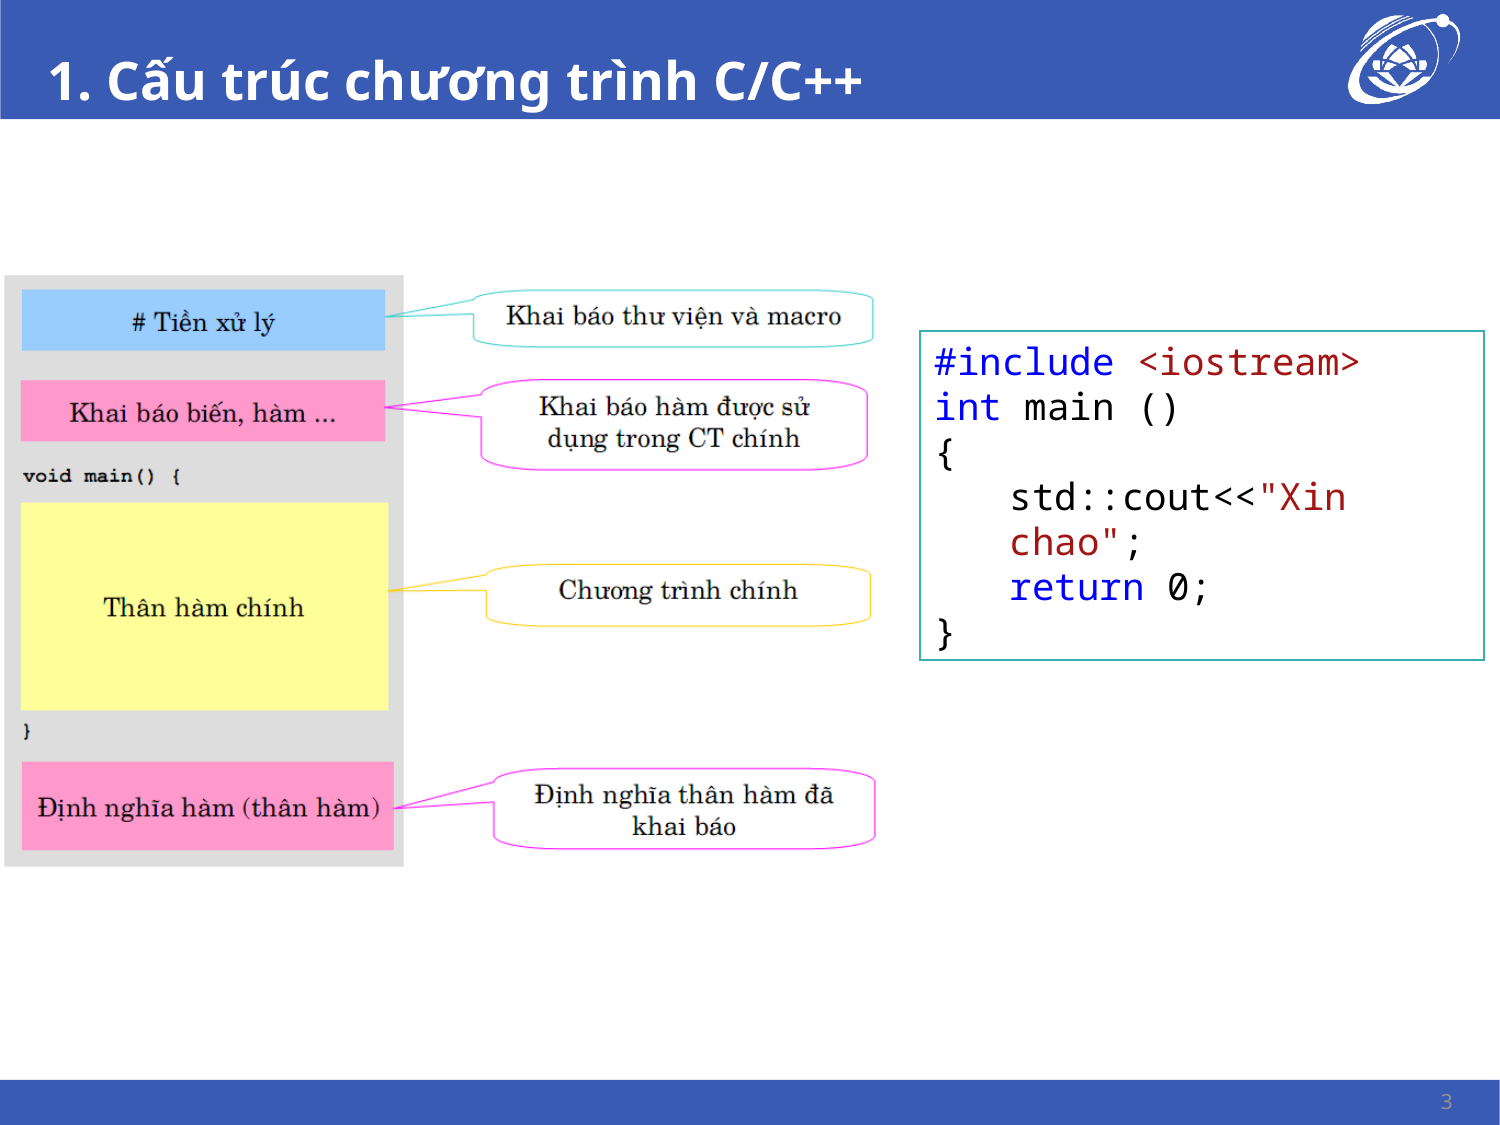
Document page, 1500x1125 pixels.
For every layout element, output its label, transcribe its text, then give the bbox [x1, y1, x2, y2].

slide_number 3 [1388, 1083, 1468, 1122]
title 1. Cấu trúc chương trình C/C++ [32, 0, 1468, 120]
picture [0, 272, 881, 870]
text_box #include <iostream> int main () { std::cout<<"Xin chao"; return 0; } [919, 330, 1485, 661]
